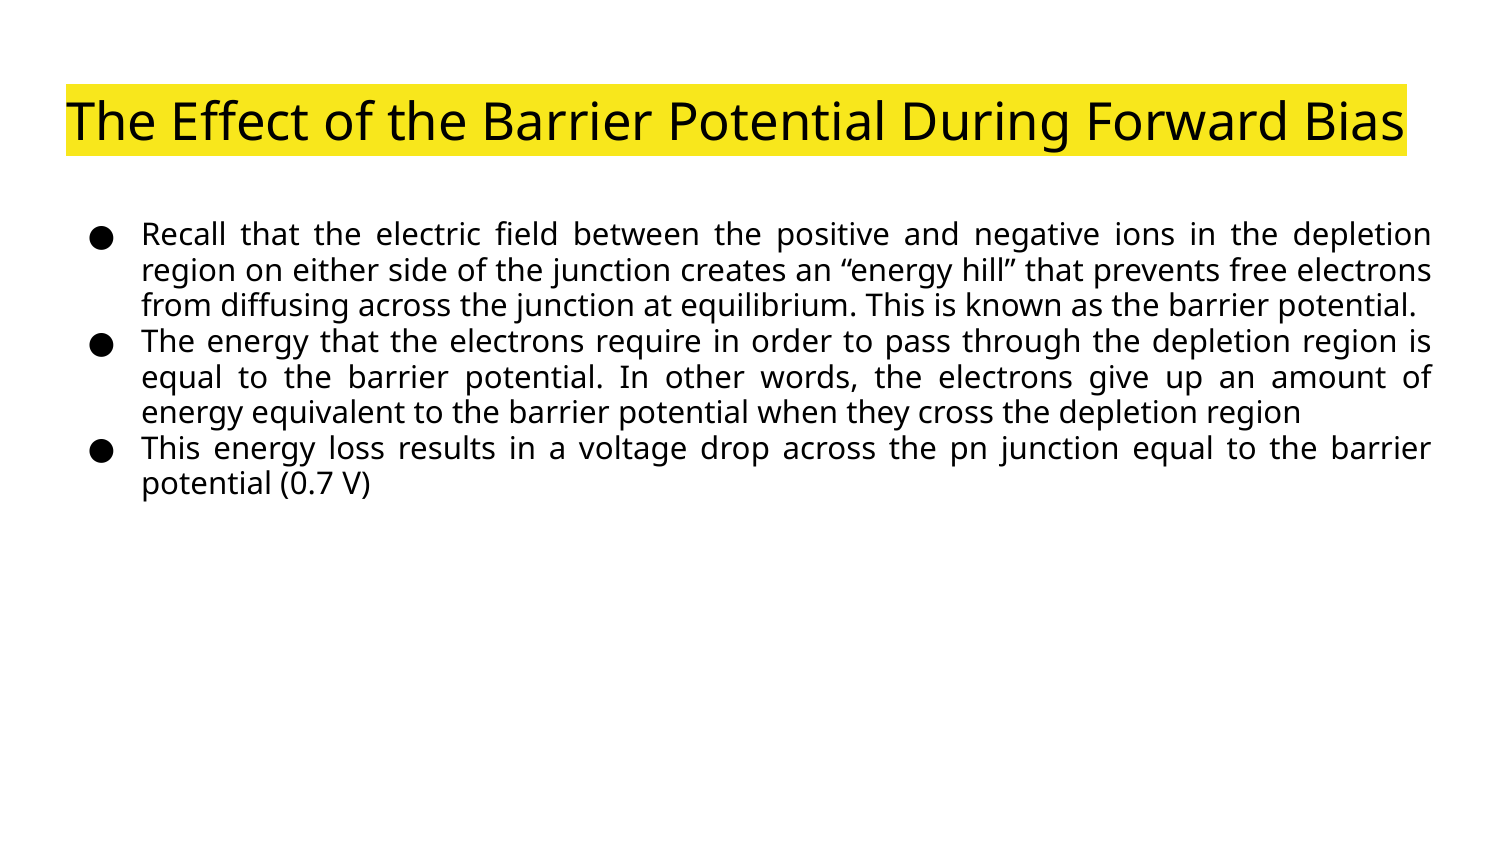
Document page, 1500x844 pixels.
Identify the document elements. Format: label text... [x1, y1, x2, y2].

title The Effect of the Barrier Potential During Forward Bias [51, 72, 1449, 167]
list Recall that the electric field between the positive and negative ions in the depletion region on either side of the junction creates an “energy hill” that prevents free electrons from diffusing across the junction at equilibrium. This is known as the barrier potential. The energy that the electrons require in order to pass through the depletion region is equal to the barrier potential. In other words, the electrons give up an amount of energy equivalent to the barrier potential when they cross the depletion region This energy loss results in a voltage drop across the pn junction equal to the barrier potential (0.7 V) [51, 202, 1449, 750]
